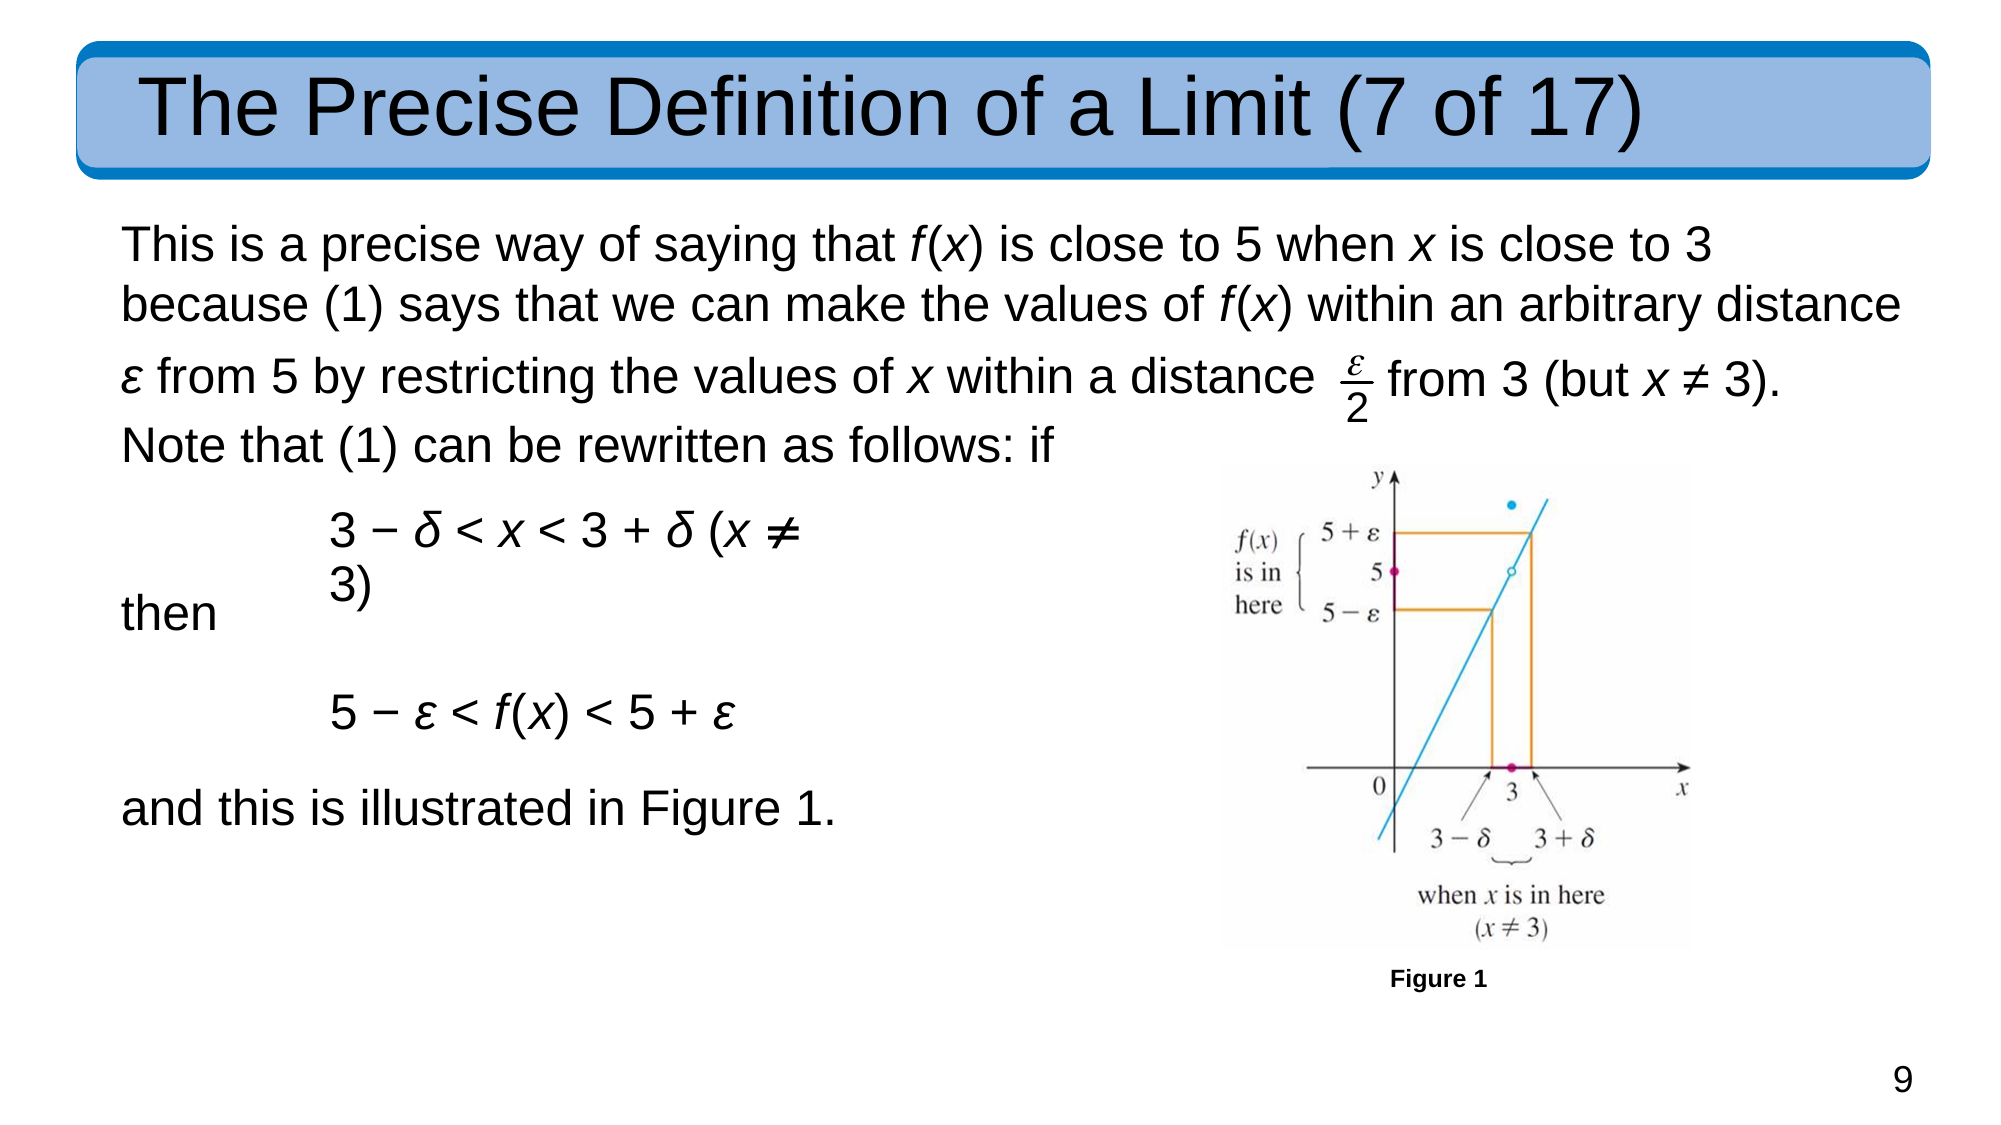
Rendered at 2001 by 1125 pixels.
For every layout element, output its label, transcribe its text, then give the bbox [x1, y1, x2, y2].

list ε from 5 by restricting the values of x within a distance [120, 350, 1333, 406]
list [1335, 333, 1379, 428]
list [1221, 464, 1691, 950]
list Figure 1 [1390, 966, 1529, 1000]
list 5 − ε < f ( x) < 5 + ε [329, 685, 740, 741]
list 3 − δ < x < 3 + δ (x  3) [328, 504, 859, 558]
list and this is illustrated in Figure 1. [120, 782, 871, 850]
list Note that (1) can be rewritten as follows: if [120, 419, 1120, 485]
list from 3 (but x ≠ 3). [1387, 352, 1798, 406]
list then [120, 586, 225, 637]
list This is a precise way of saying that f (x) is close to 5 when x is close to 3 because (1) says that we can make the values of f (x) within an arbitrary distance [120, 211, 1914, 351]
title The Precise Definition of a Limit (7 of 17) [137, 63, 1863, 174]
